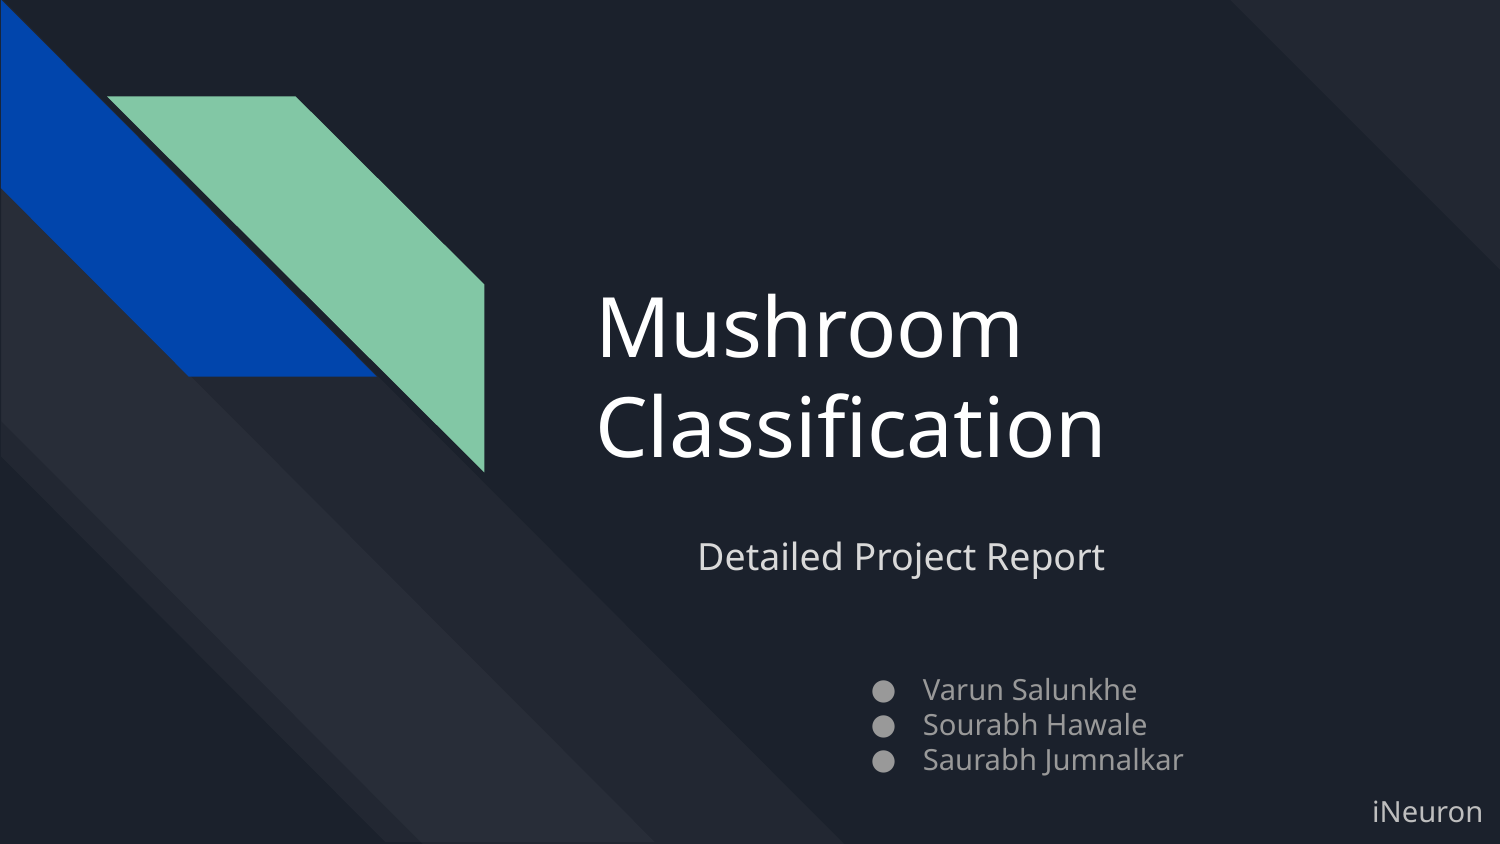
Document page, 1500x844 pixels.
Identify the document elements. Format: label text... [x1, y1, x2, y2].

subtitle Detailed Project Report [682, 517, 1252, 601]
title Mushroom Classification [580, 258, 1404, 518]
text_box iNeuron [1355, 778, 1500, 843]
text_box Varun Salunkhe Sourabh Hawale Saurabh Jumnalkar [832, 655, 1456, 791]
